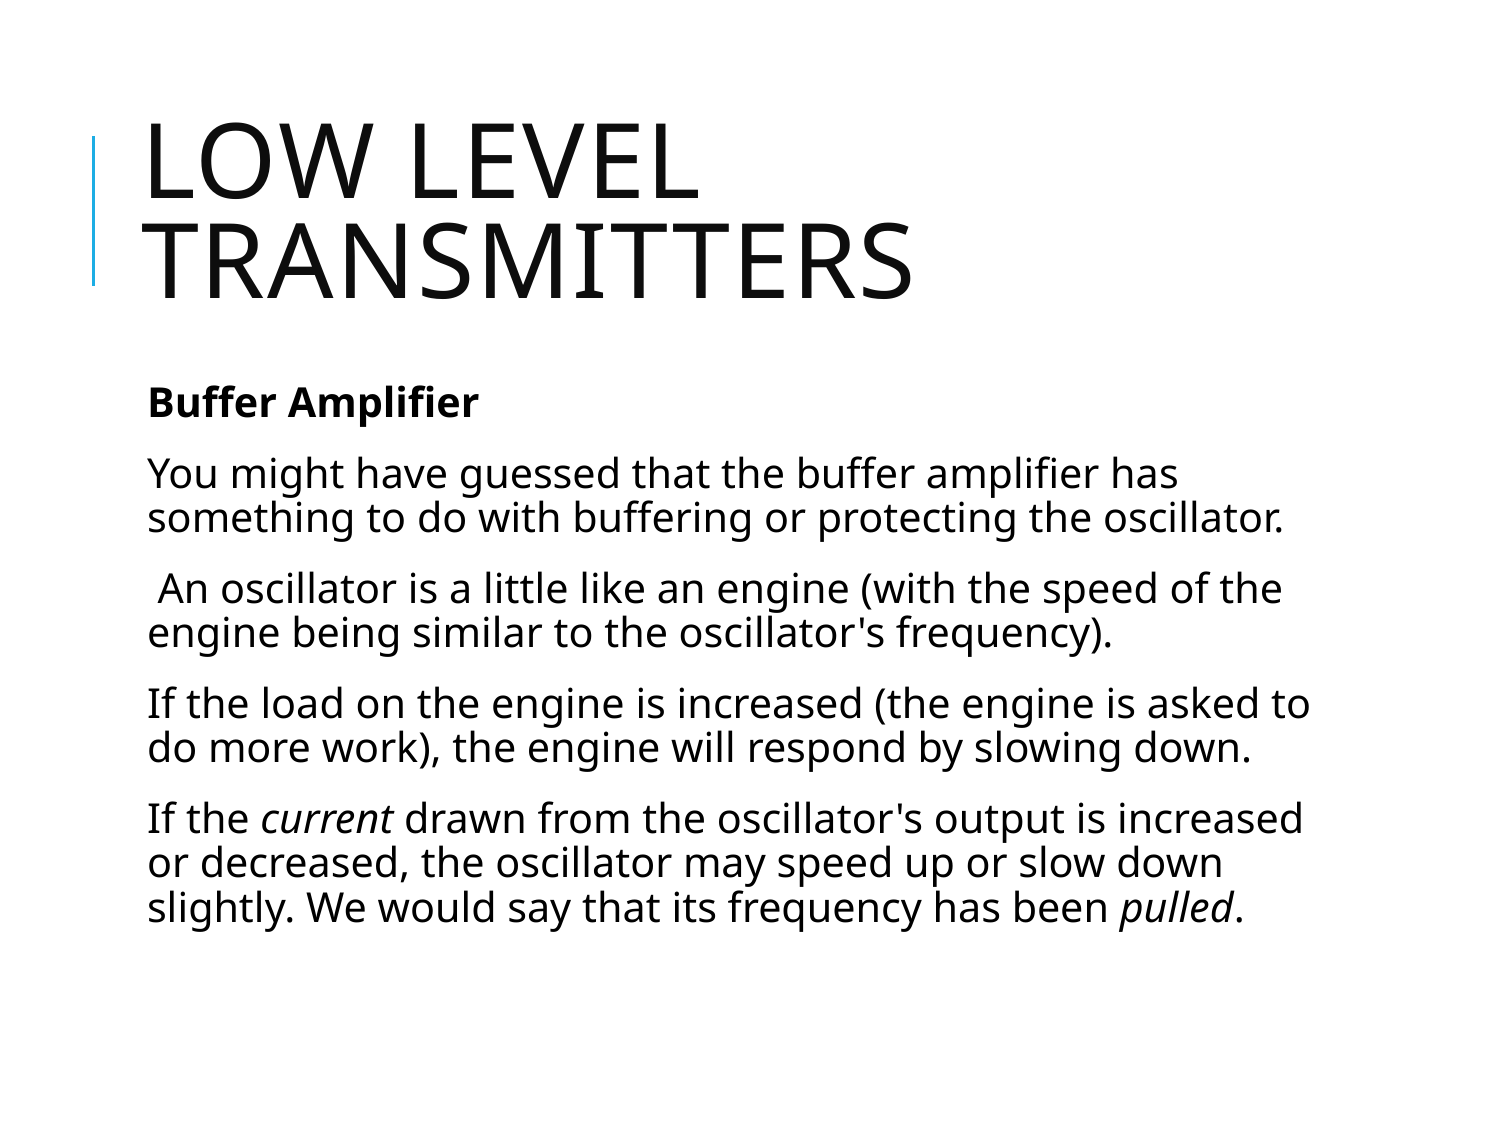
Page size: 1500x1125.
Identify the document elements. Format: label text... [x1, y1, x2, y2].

list Buffer Amplifier You might have guessed that the buffer amplifier has something to do with buffering or protecting the oscillator. An oscillator is a little like an engine (with the speed of the engine being similar to the oscillator's frequency). If the load on the engine is increased (the engine is asked to do more work), the engine will respond by slowing down. If the current drawn from the oscillator's output is increased or decreased, the oscillator may speed up or slow down slightly. We would say that its frequency has been pulled. [126, 375, 1322, 1035]
title Low Level Transmitters [126, 96, 1322, 342]
